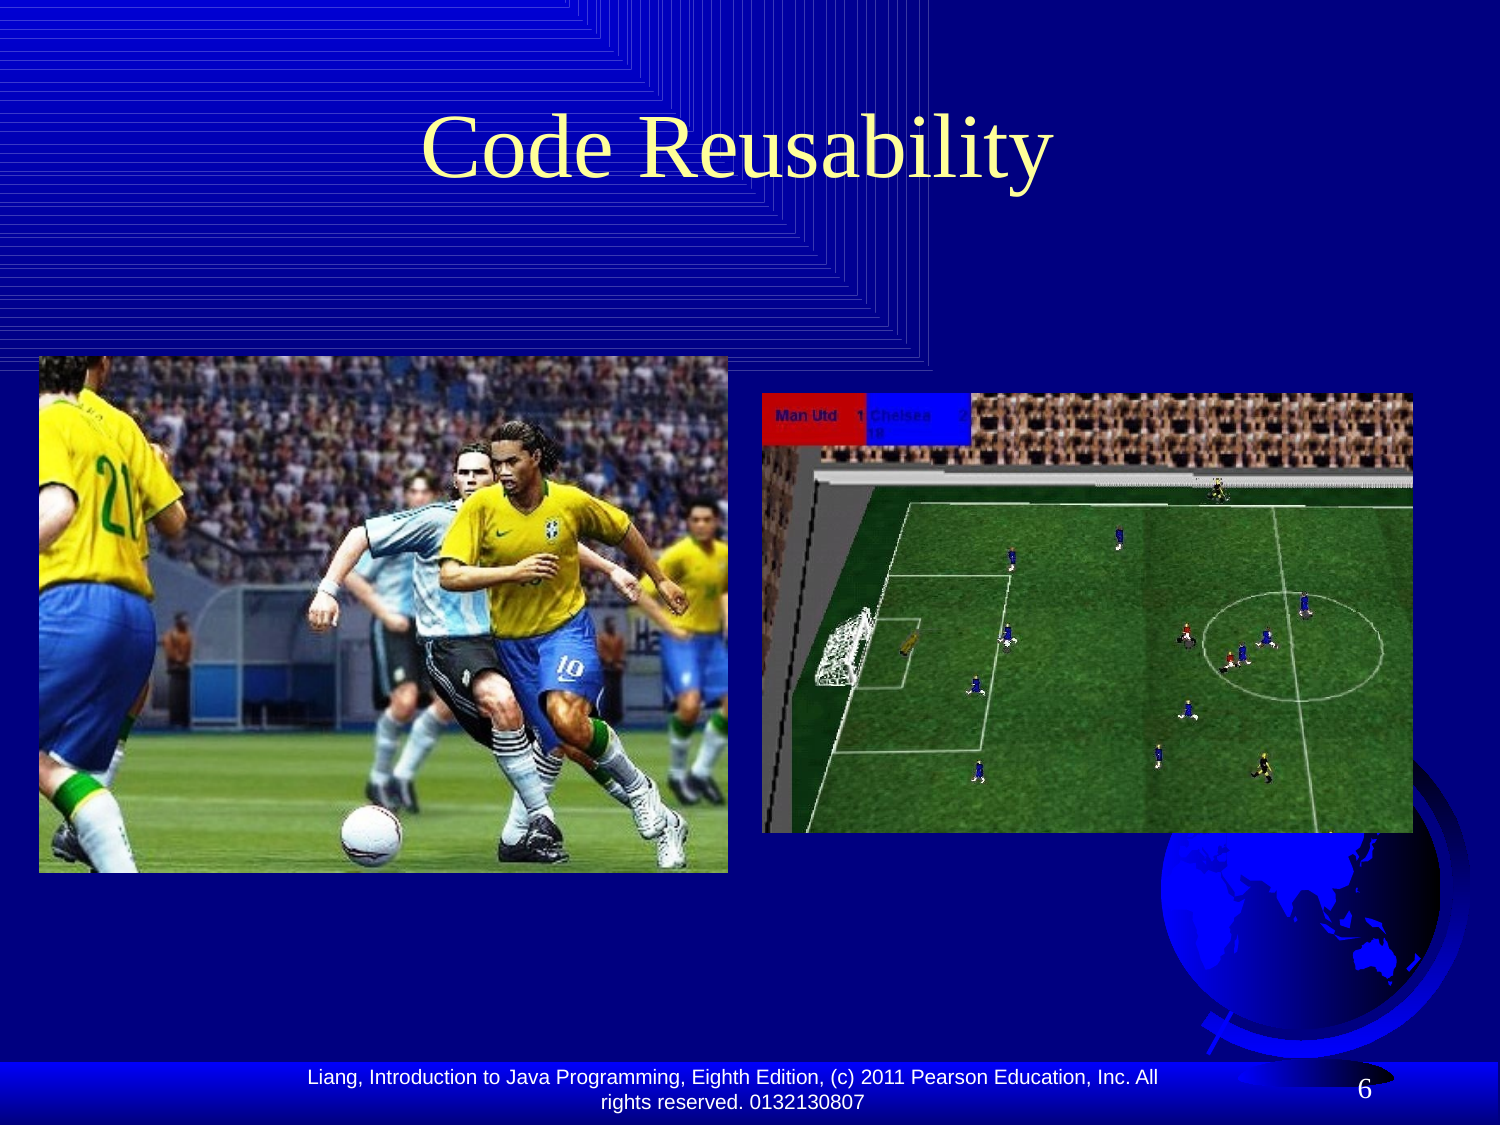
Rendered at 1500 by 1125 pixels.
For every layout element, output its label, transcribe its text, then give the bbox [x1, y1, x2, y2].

picture [38, 355, 728, 873]
slide_number 6 [1074, 1049, 1388, 1125]
title Code Reusability [112, 46, 1388, 235]
picture [762, 393, 1413, 833]
